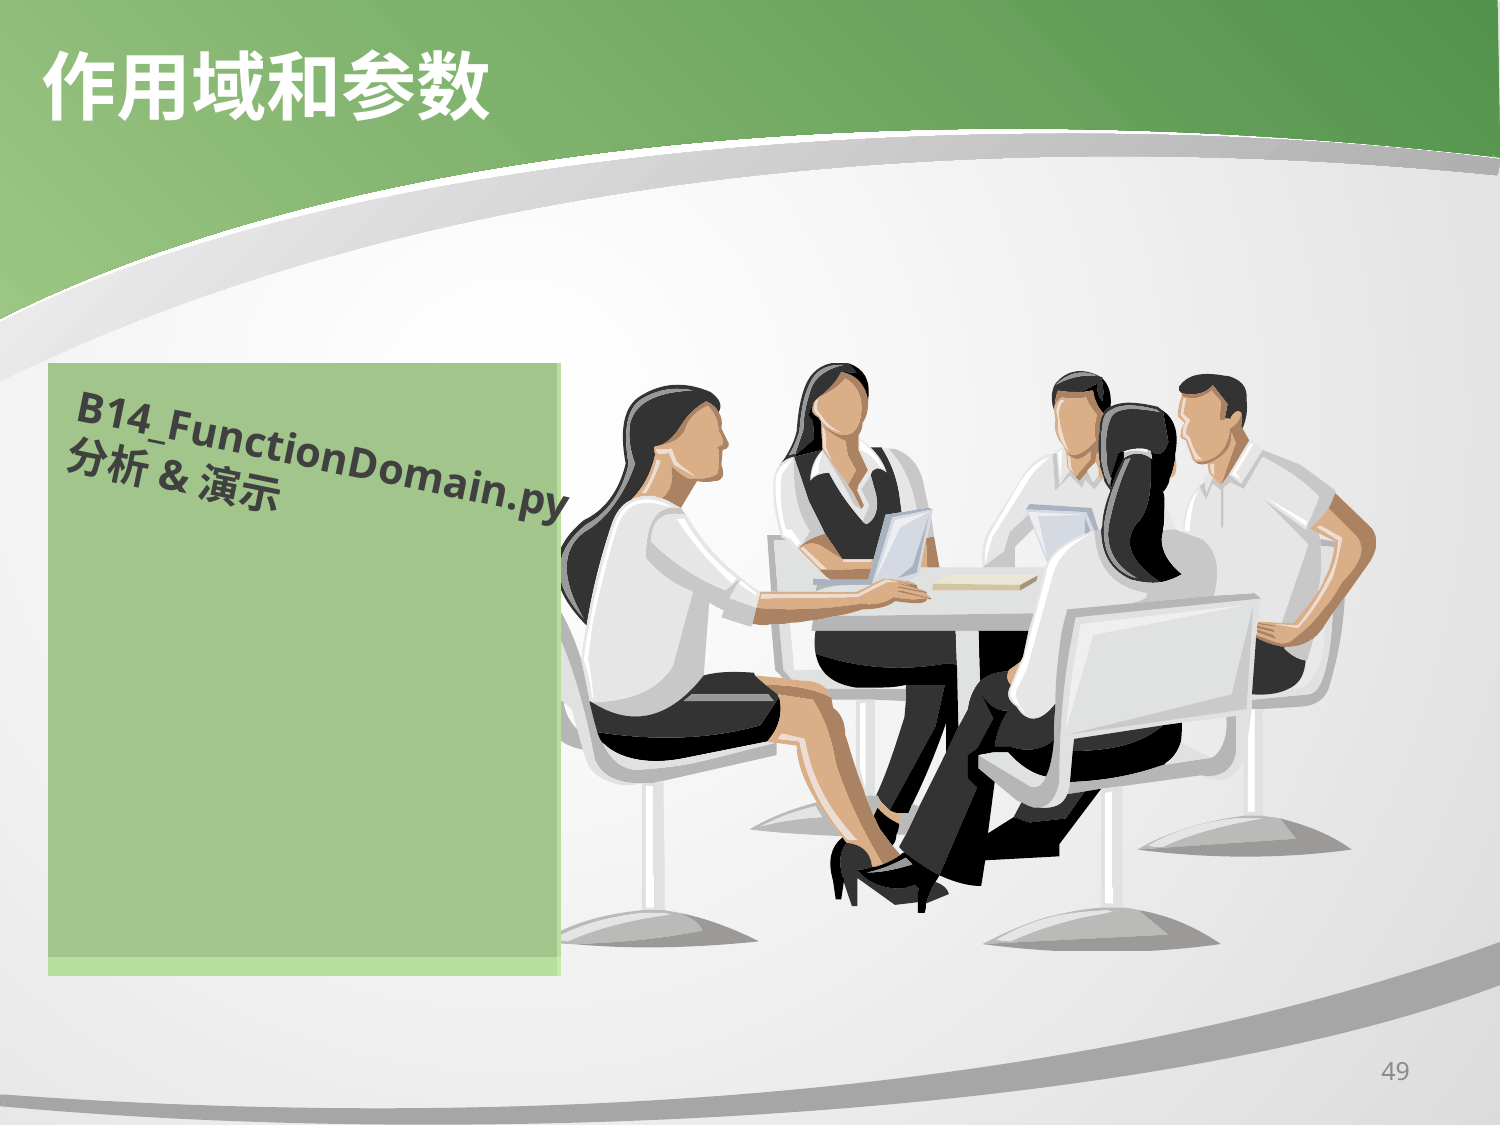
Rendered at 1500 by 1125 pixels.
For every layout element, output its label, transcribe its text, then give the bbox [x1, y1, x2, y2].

picture [47, 363, 1377, 977]
title 作用域和参数 [26, 32, 1376, 149]
slide_number 49 [1074, 1042, 1425, 1103]
